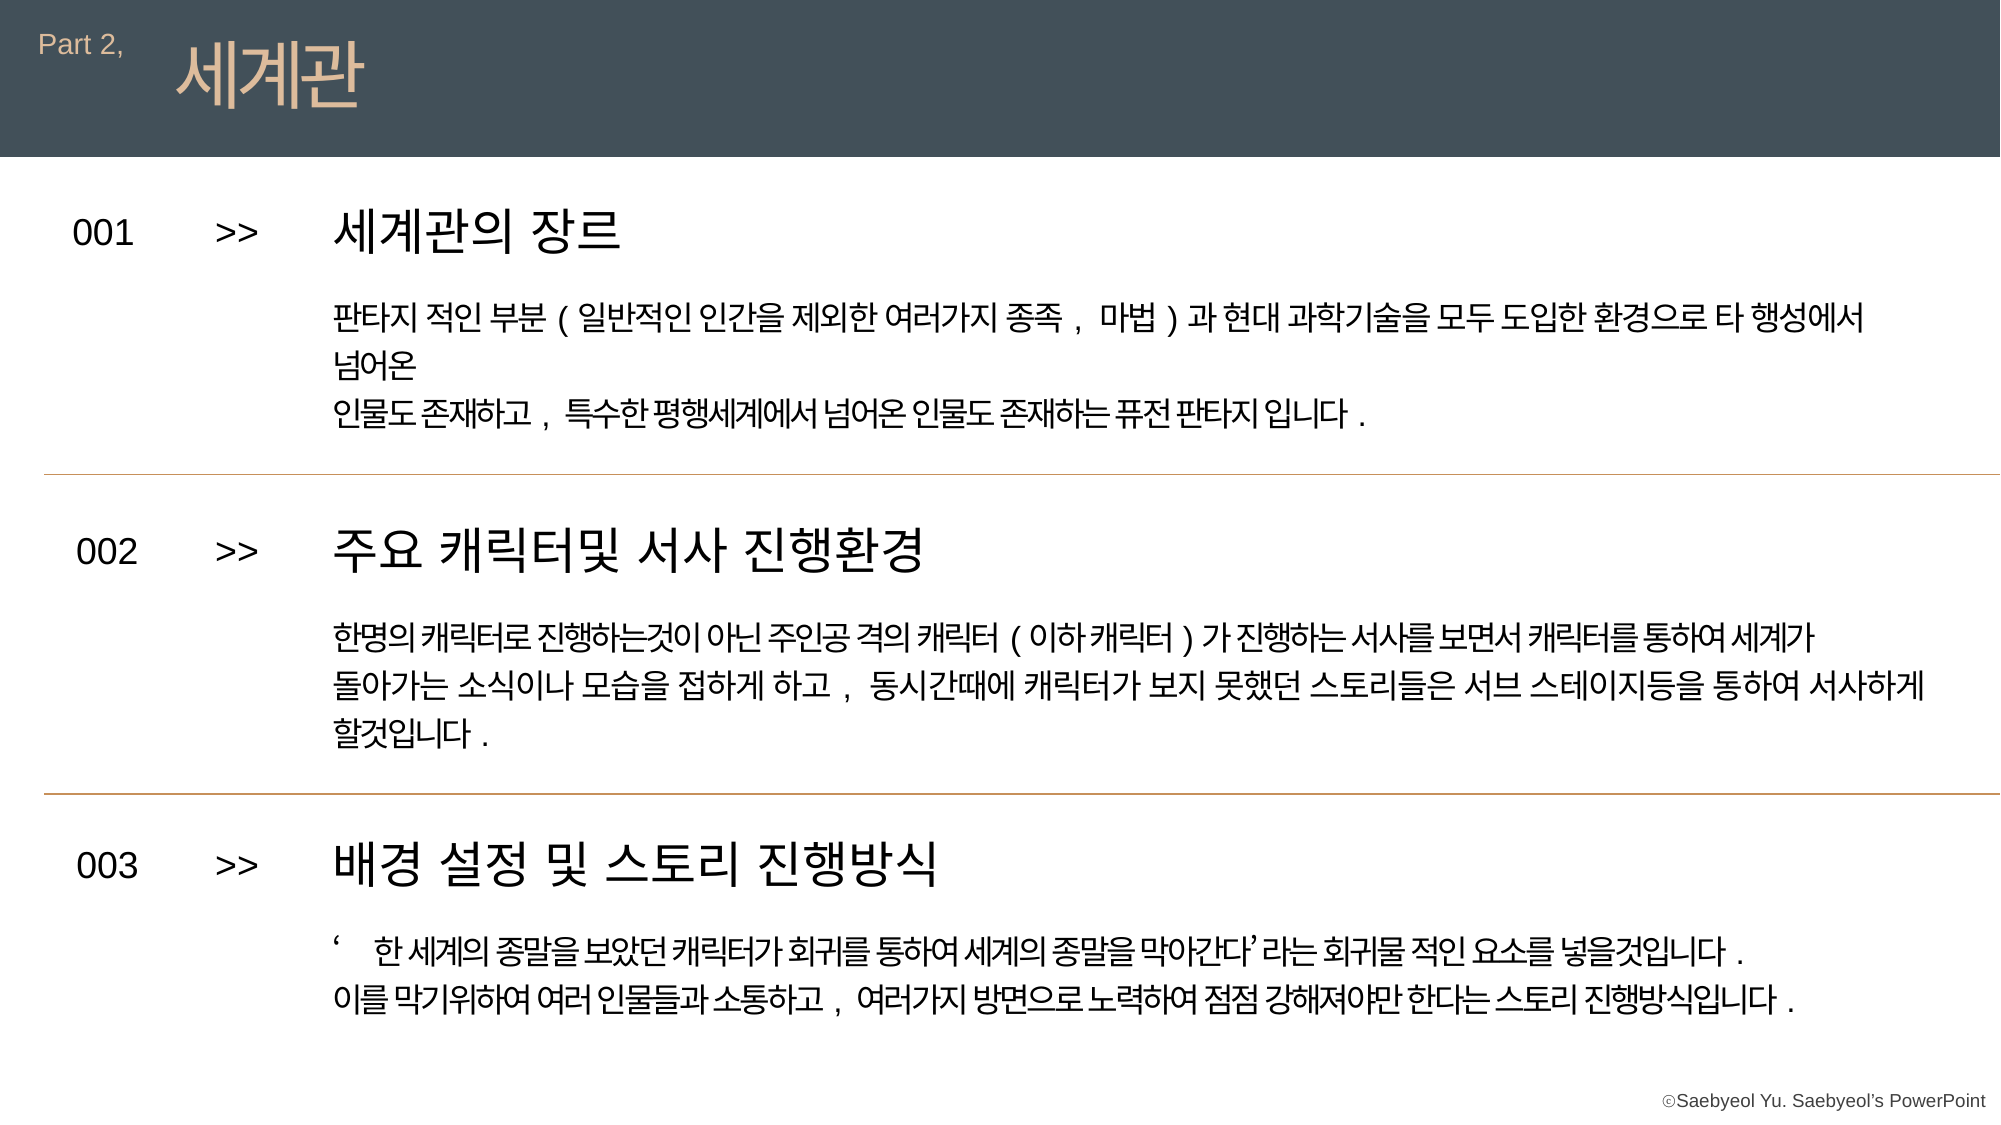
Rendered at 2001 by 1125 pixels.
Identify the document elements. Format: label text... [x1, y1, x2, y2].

text_box [0, 0, 2000, 158]
text_box 세계관 [158, 20, 834, 126]
text_box Part 2, [23, 18, 140, 68]
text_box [50, 192, 1879, 392]
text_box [50, 826, 1879, 1027]
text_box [50, 512, 1939, 711]
